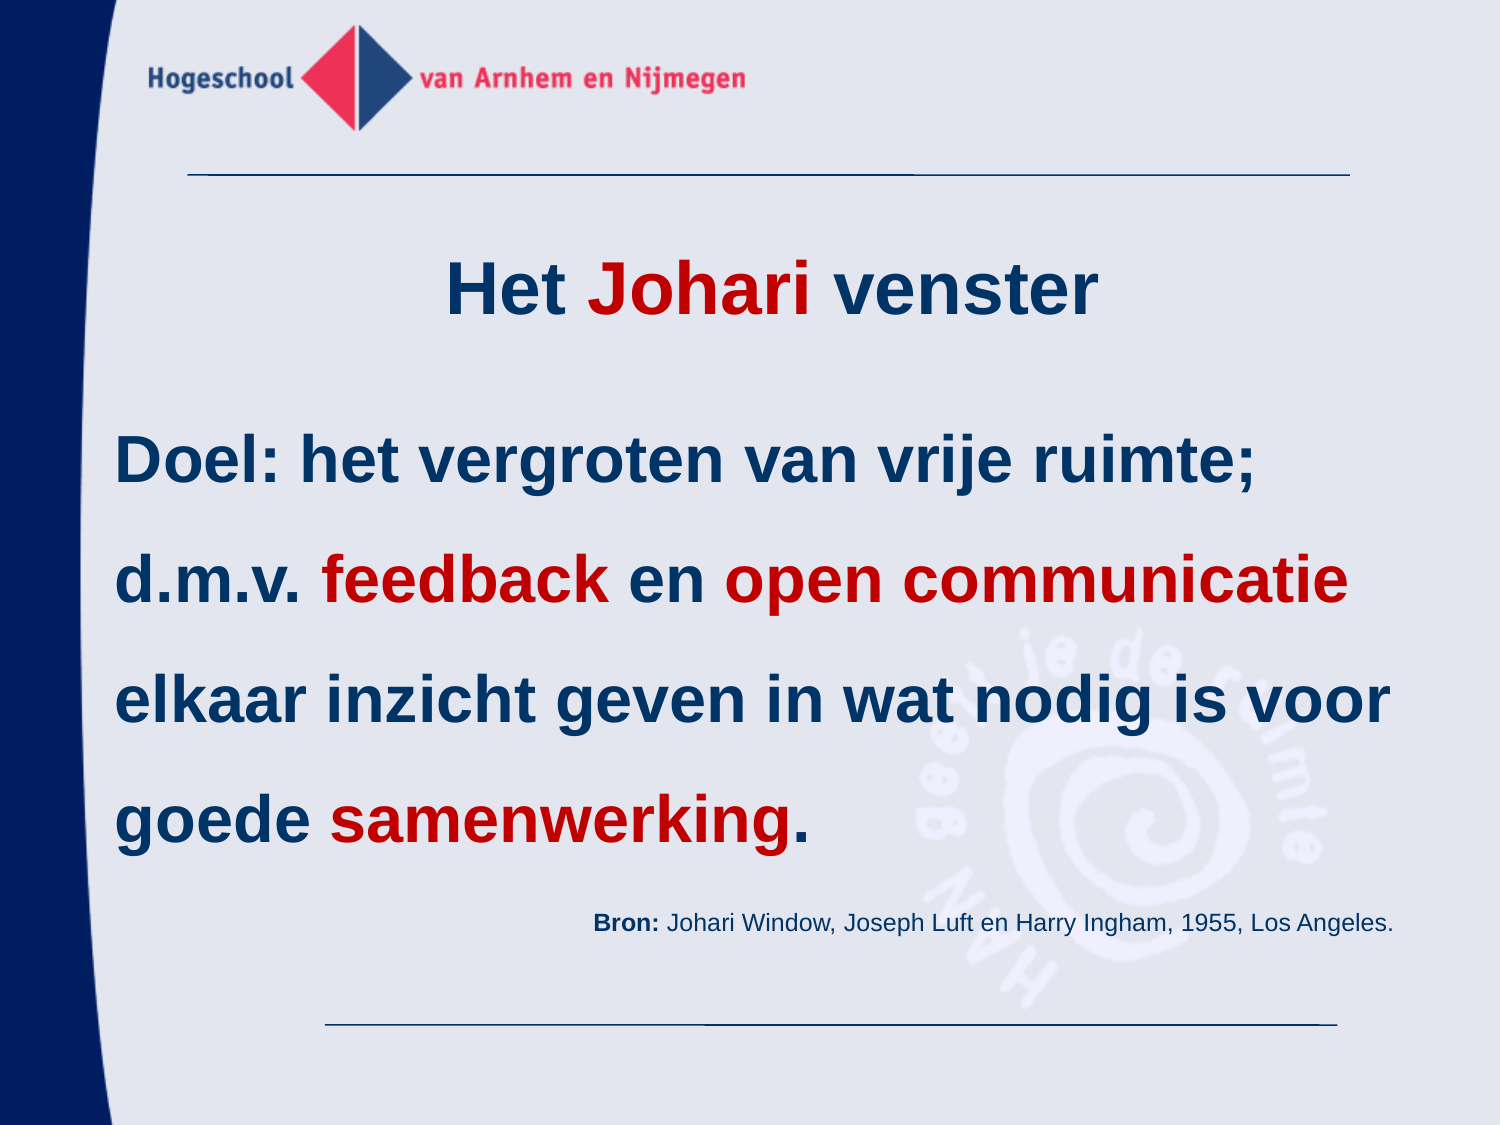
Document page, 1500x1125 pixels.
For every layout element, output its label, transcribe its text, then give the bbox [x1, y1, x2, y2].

text_box Het Johari venster [430, 243, 1129, 338]
title [187, 137, 1413, 251]
picture [0, 0, 1500, 1125]
text_box Doel: het vergroten van vrije ruimte; d.m.v. feedback en open communicatie elkaar inzicht geven in wat nodig is voor goede samenwerking. Bron: Johari Window, Joseph Luft en Harry Ingham, 1955, Los Angeles. [100, 368, 1418, 945]
